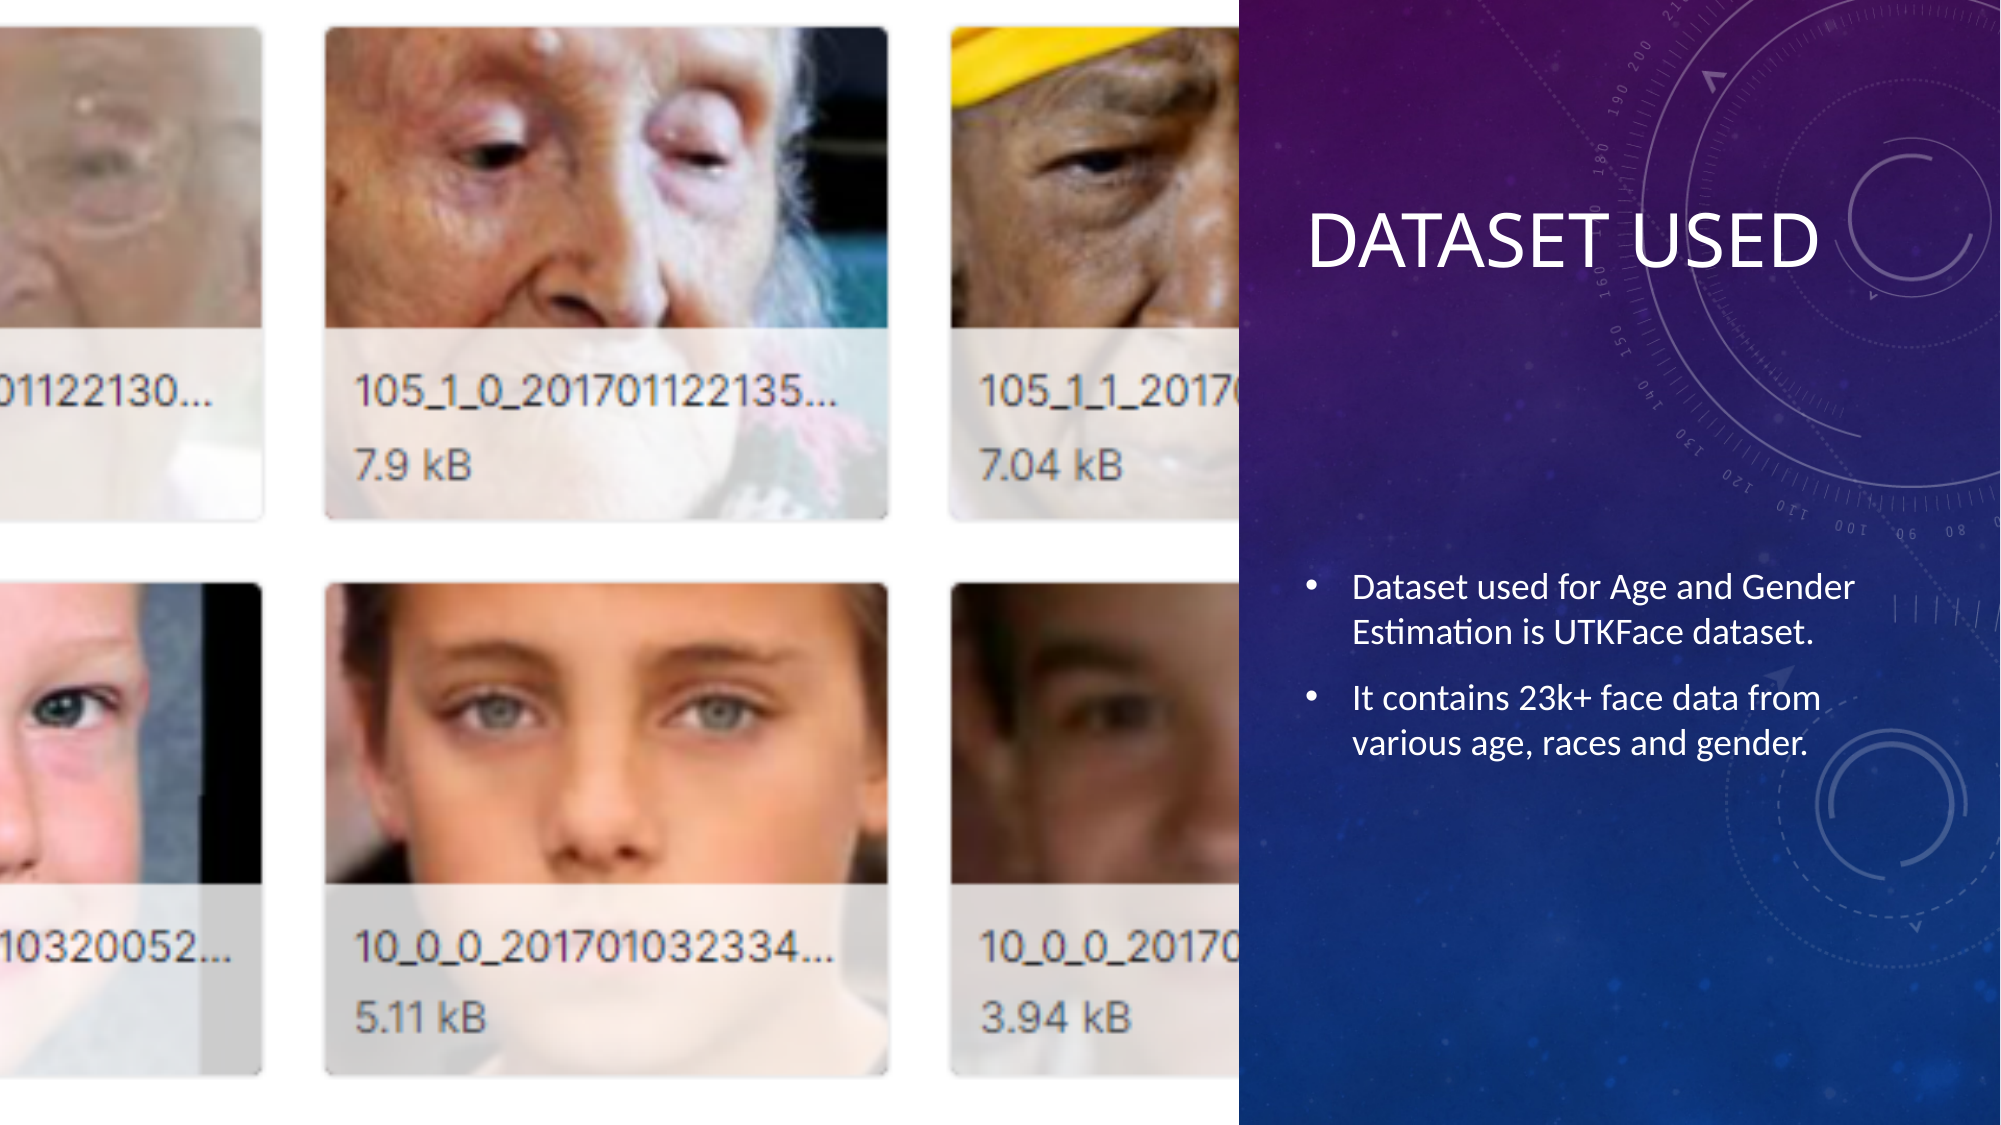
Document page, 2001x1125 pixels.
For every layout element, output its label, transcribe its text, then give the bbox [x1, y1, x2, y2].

title Dataset USED [1290, 105, 1899, 369]
picture [0, 0, 2001, 1125]
list Dataset used for Age and Gender Estimation is UTKFace dataset. It contains 23k+ face data from various age, races and gender. [1290, 369, 1899, 1021]
